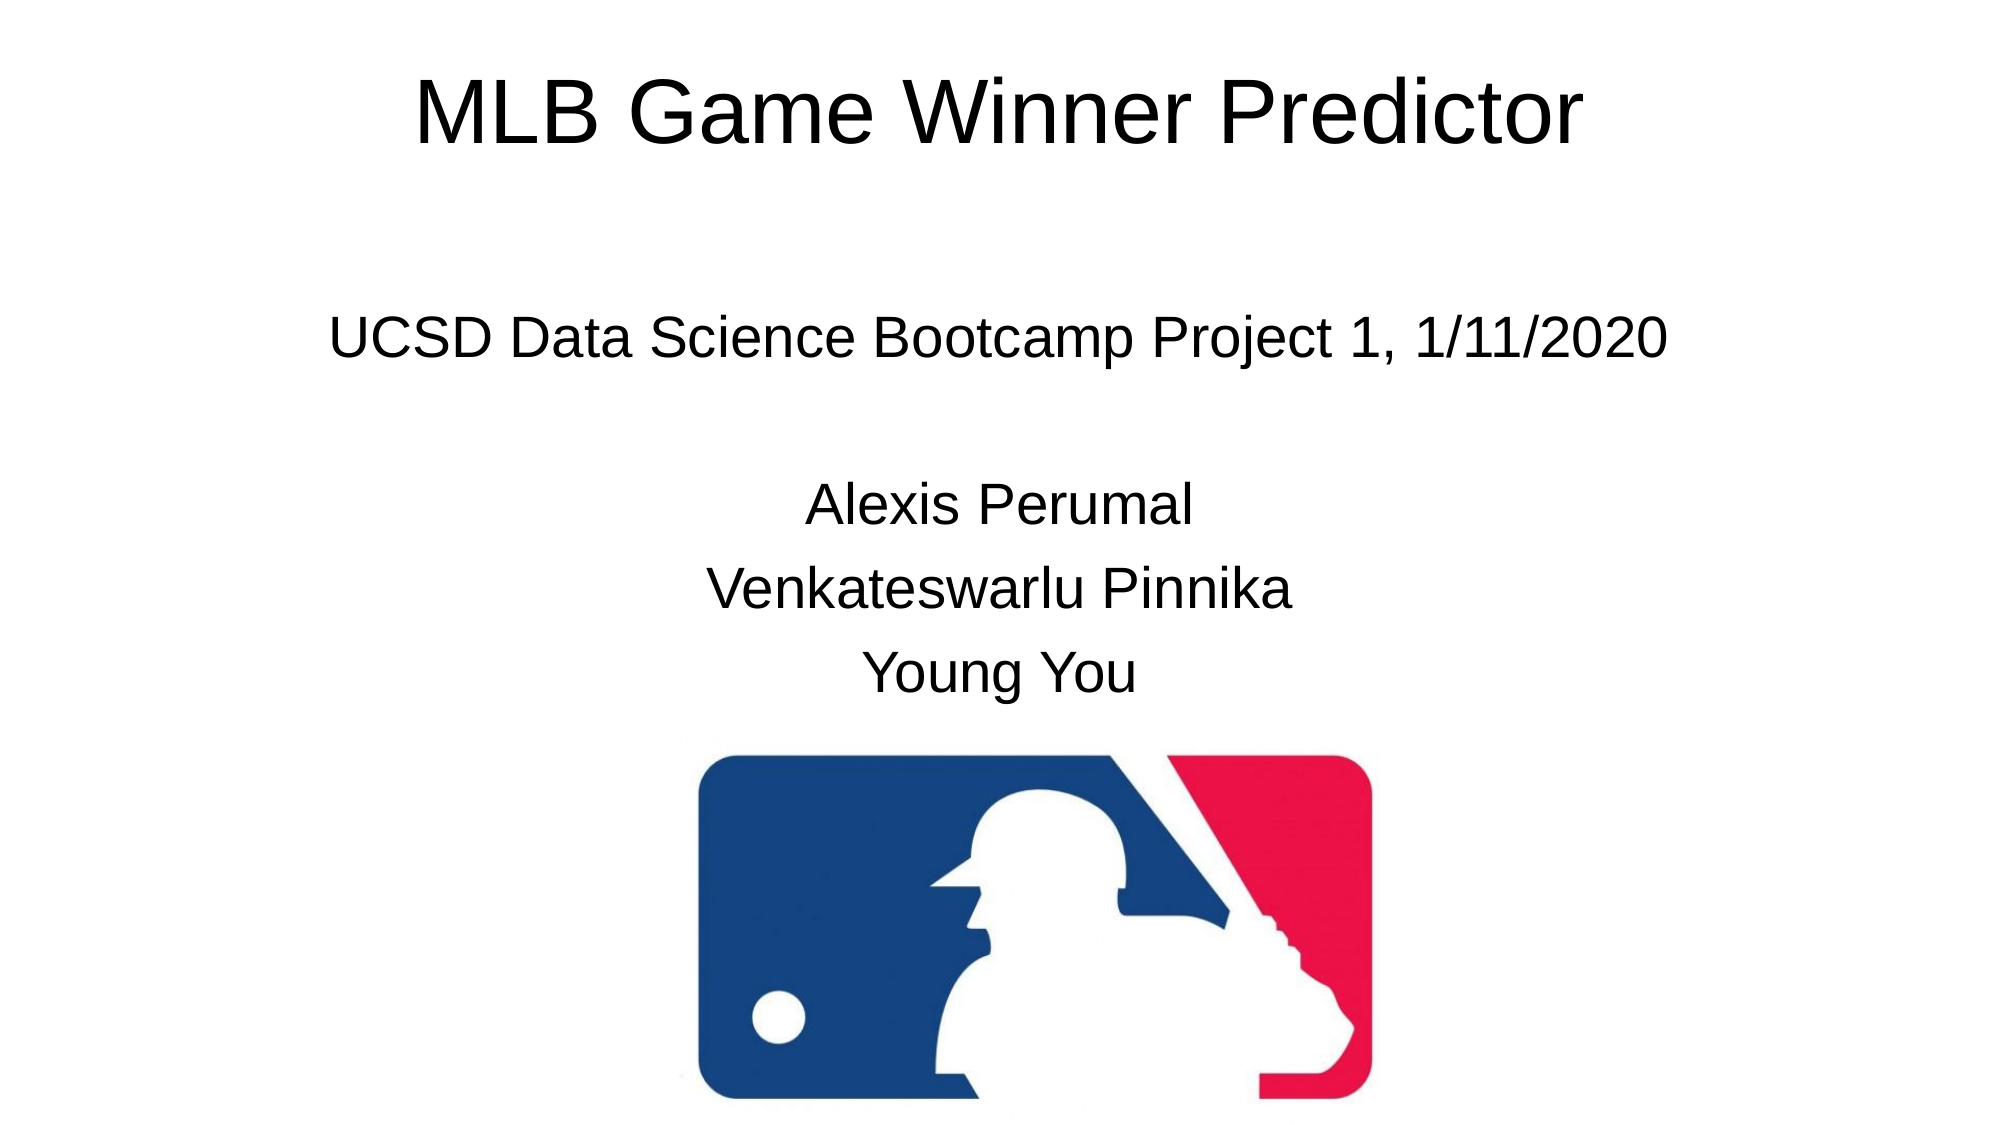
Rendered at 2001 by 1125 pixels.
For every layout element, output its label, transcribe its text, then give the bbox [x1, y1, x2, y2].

picture [678, 737, 1390, 1125]
list UCSD Data Science Bootcamp Project 1, 1/11/2020 Alexis Perumal Venkateswarlu Pinnika Young You [137, 299, 1863, 1014]
title MLB Game Winner Predictor [137, 59, 1863, 278]
